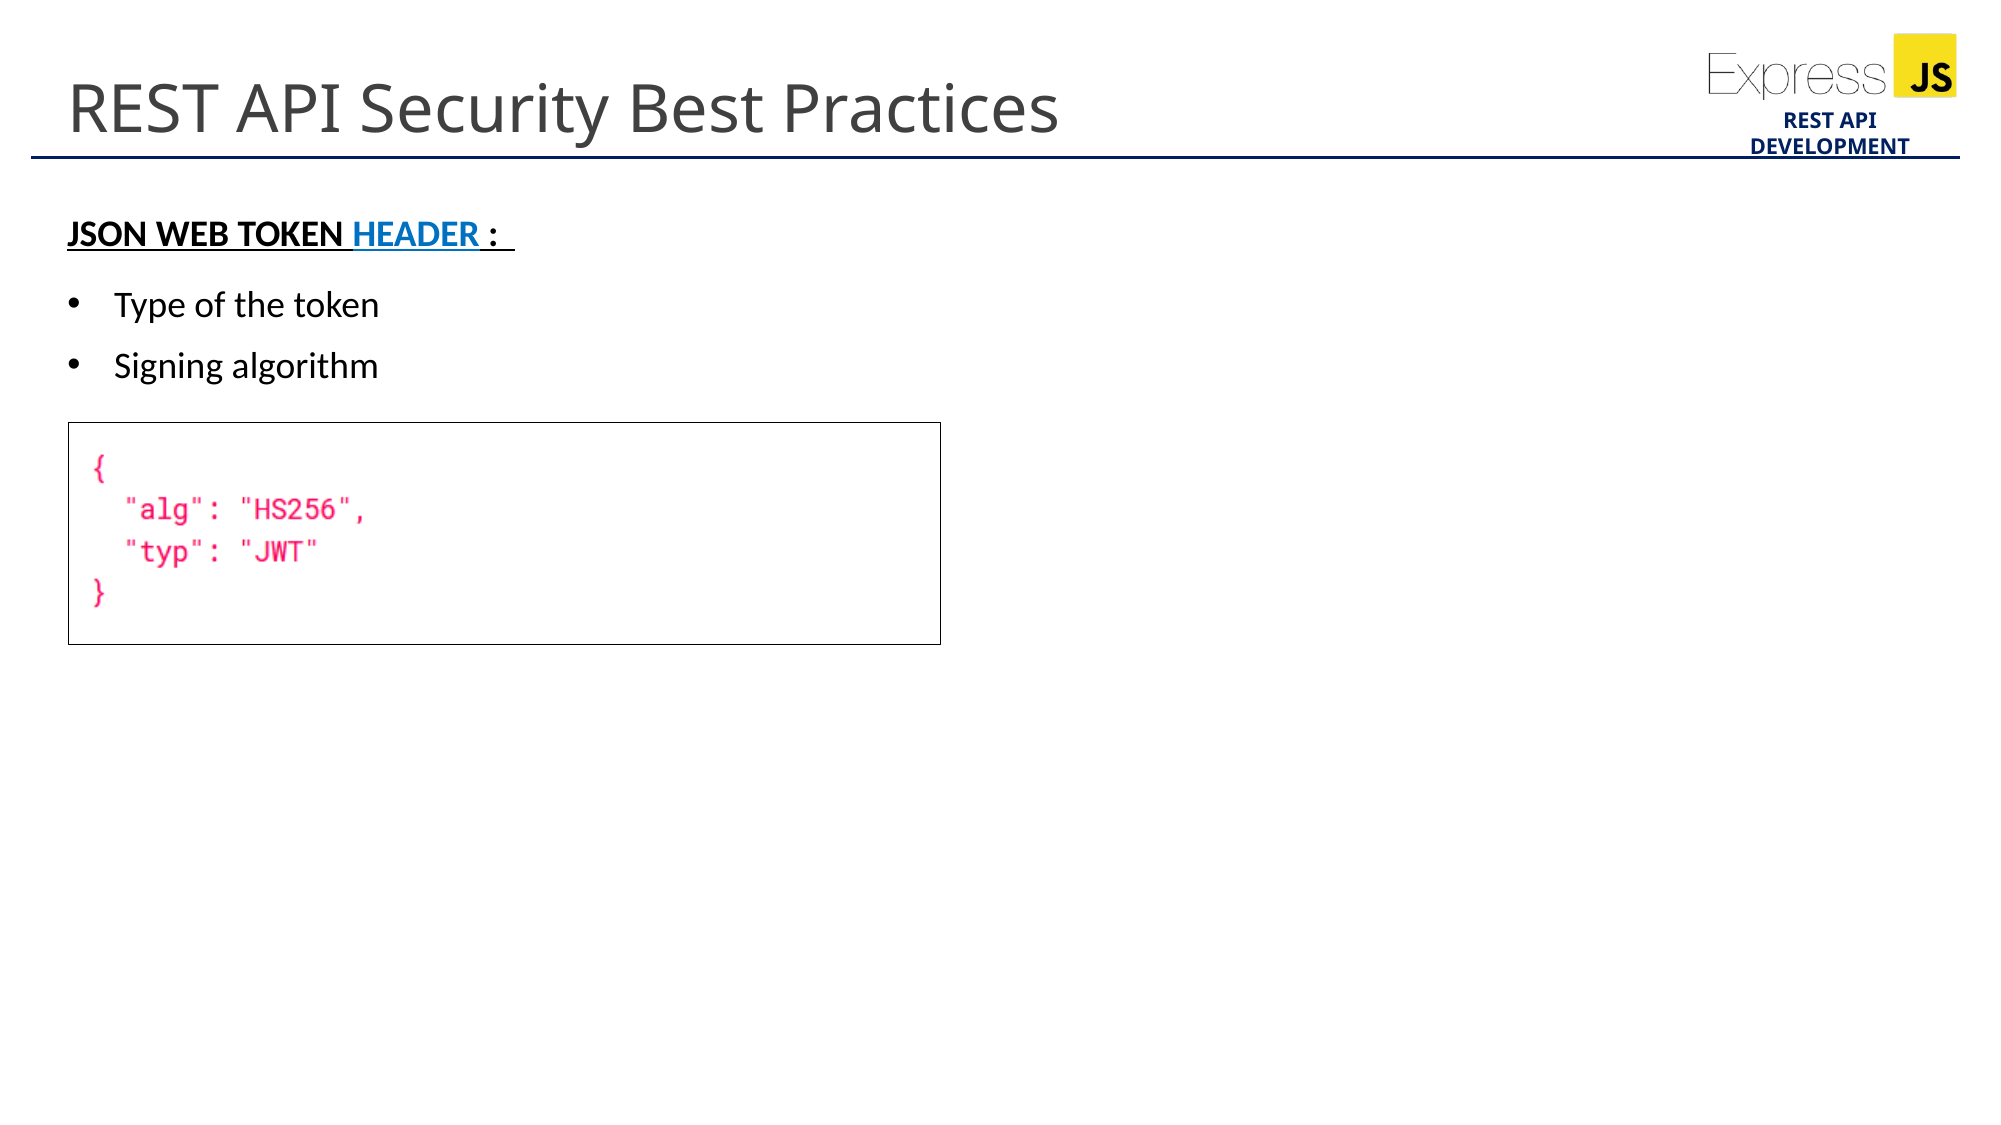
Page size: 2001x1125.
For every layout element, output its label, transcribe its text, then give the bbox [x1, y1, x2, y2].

text_box REST API Security Best Practices [52, 18, 1471, 153]
text_box JSON WEB TOKEN HEADER : [52, 198, 1053, 262]
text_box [1686, 29, 1974, 141]
picture [68, 422, 940, 645]
text_box Type of the token Signing algorithm [52, 272, 1897, 394]
